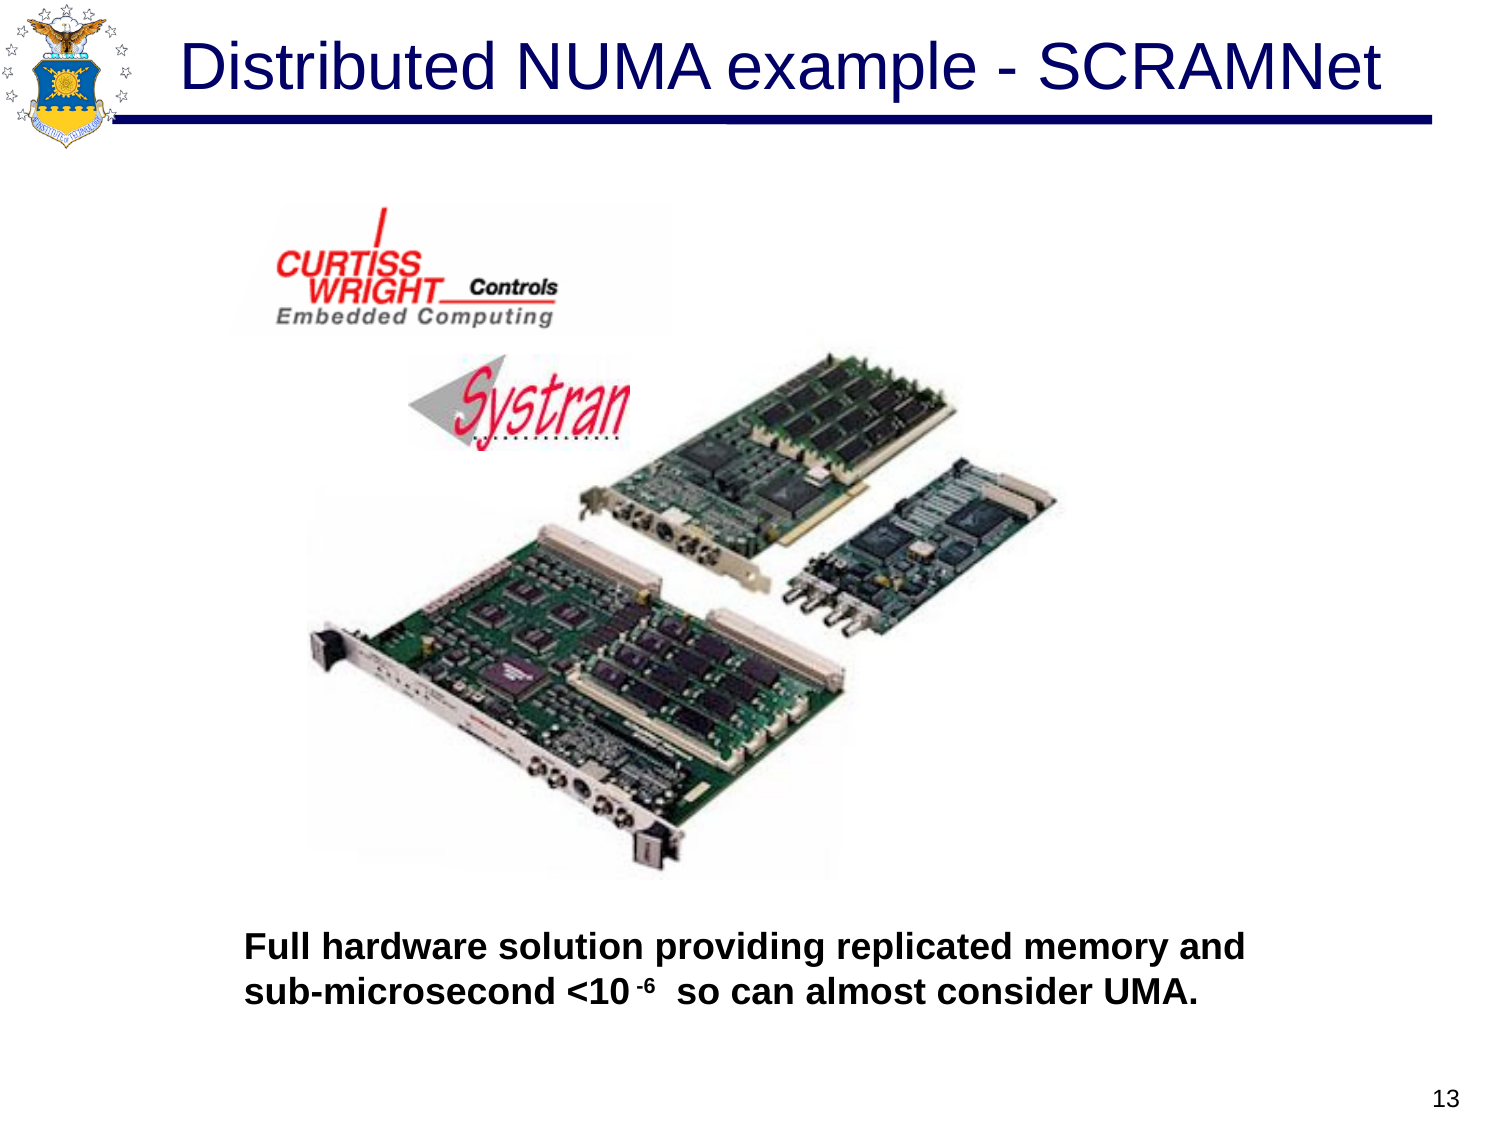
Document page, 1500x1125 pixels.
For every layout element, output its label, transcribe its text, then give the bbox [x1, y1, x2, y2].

slide_number 13 [1124, 1074, 1476, 1113]
text_box Full hardware solution providing replicated memory and sub-microsecond <10 -6 so can almost consider UMA. [229, 914, 1342, 1020]
picture [224, 202, 1071, 880]
title Distributed NUMA example - SCRAMNet [137, 12, 1425, 113]
picture [0, 2, 133, 150]
